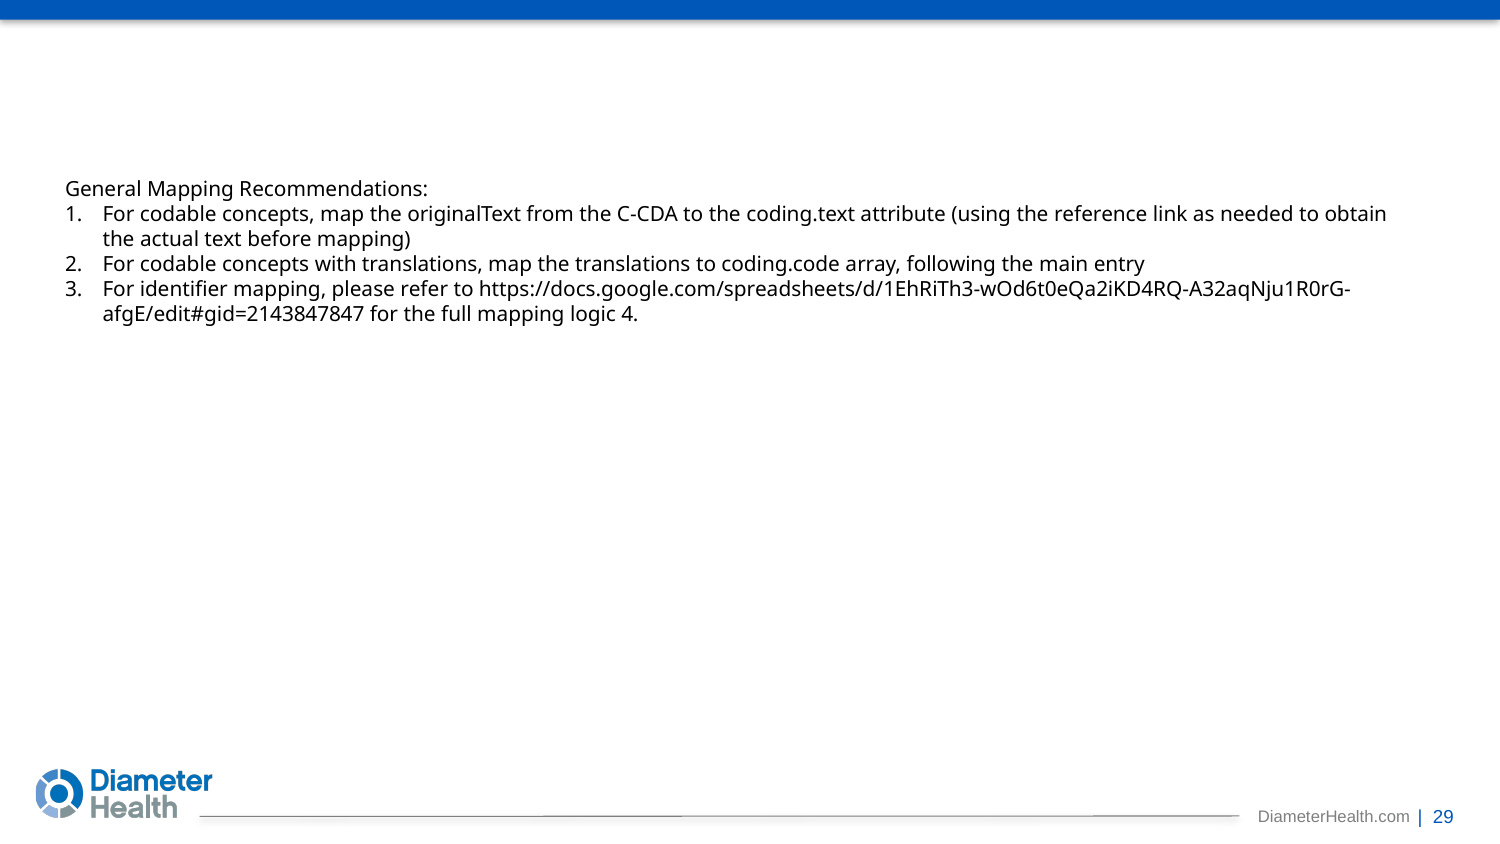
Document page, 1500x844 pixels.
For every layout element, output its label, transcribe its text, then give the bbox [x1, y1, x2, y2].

list General Mapping Recommendations: For codable concepts, map the originalText from the C-CDA to the coding.text attribute (using the reference link as needed to obtain the actual text before mapping) For codable concepts with translations, map the translations to coding.code array, following the main entry For identifier mapping, please refer to https://docs.google.com/spreadsheets/d/1EhRiTh3-wOd6t0eQa2iKD4RQ-A32aqNju1R0rG-afgE/edit#gid=2143847847 for the full mapping logic 4. [50, 5, 1423, 496]
